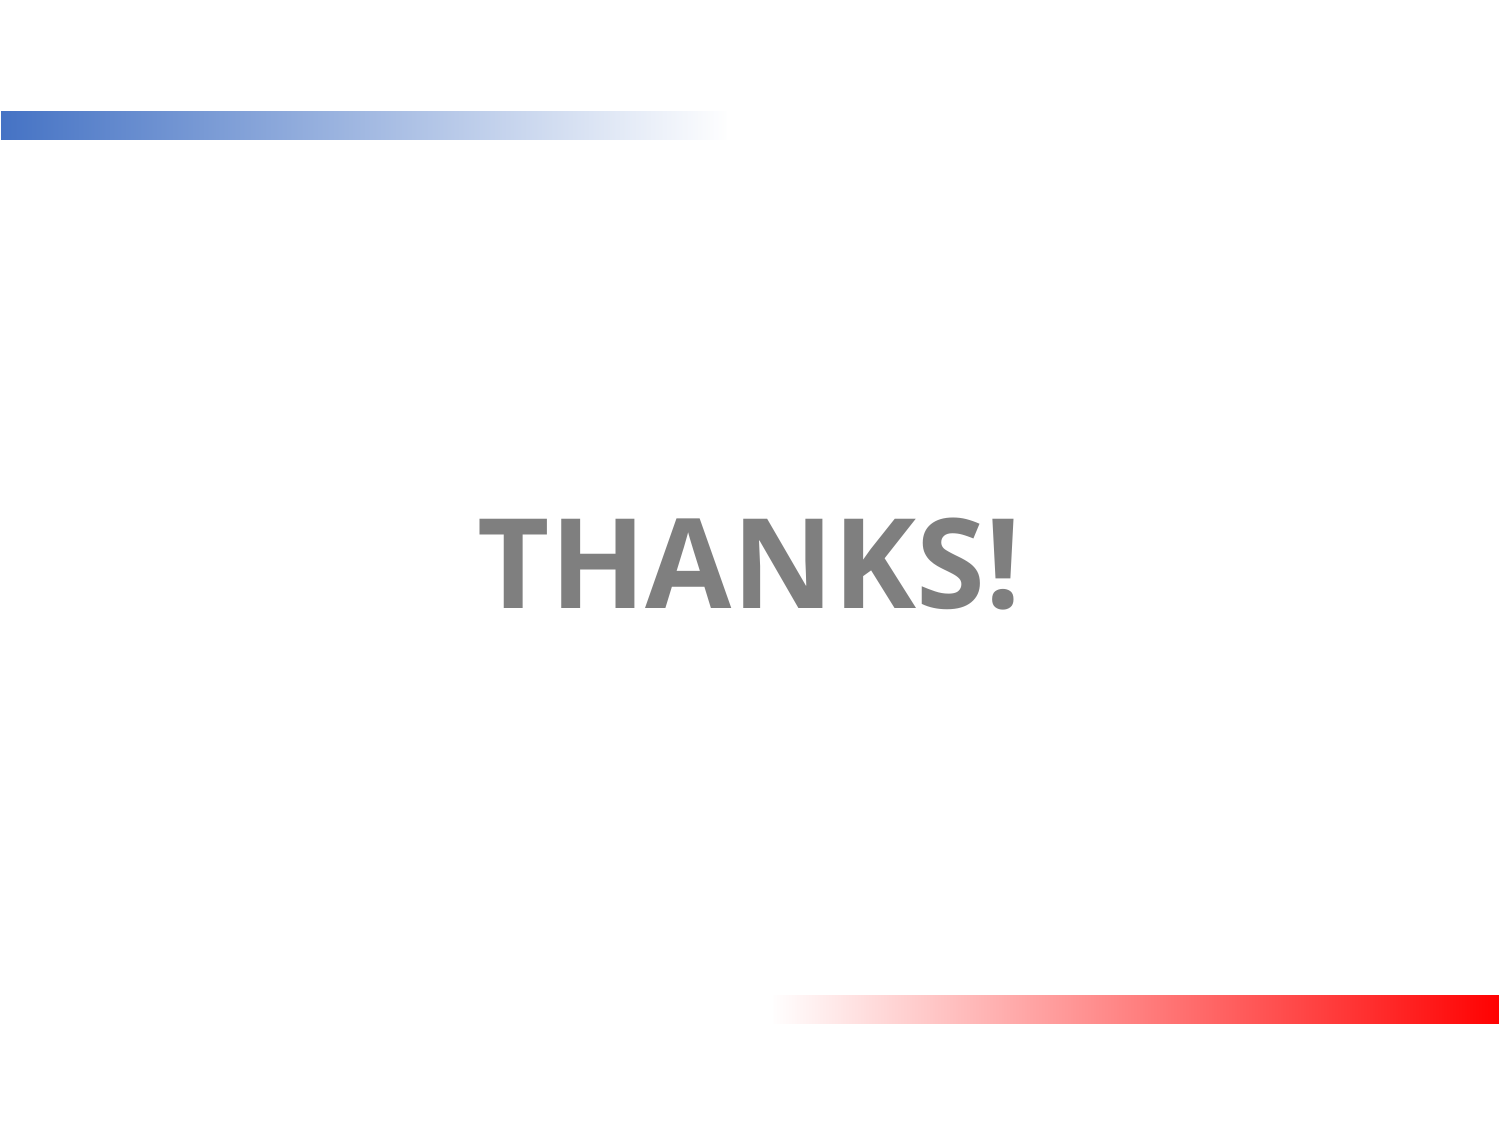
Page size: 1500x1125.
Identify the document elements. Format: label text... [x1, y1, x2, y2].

text_box [0, 108, 729, 142]
text_box THANKS! [463, 401, 1037, 641]
text_box [771, 993, 1500, 1026]
